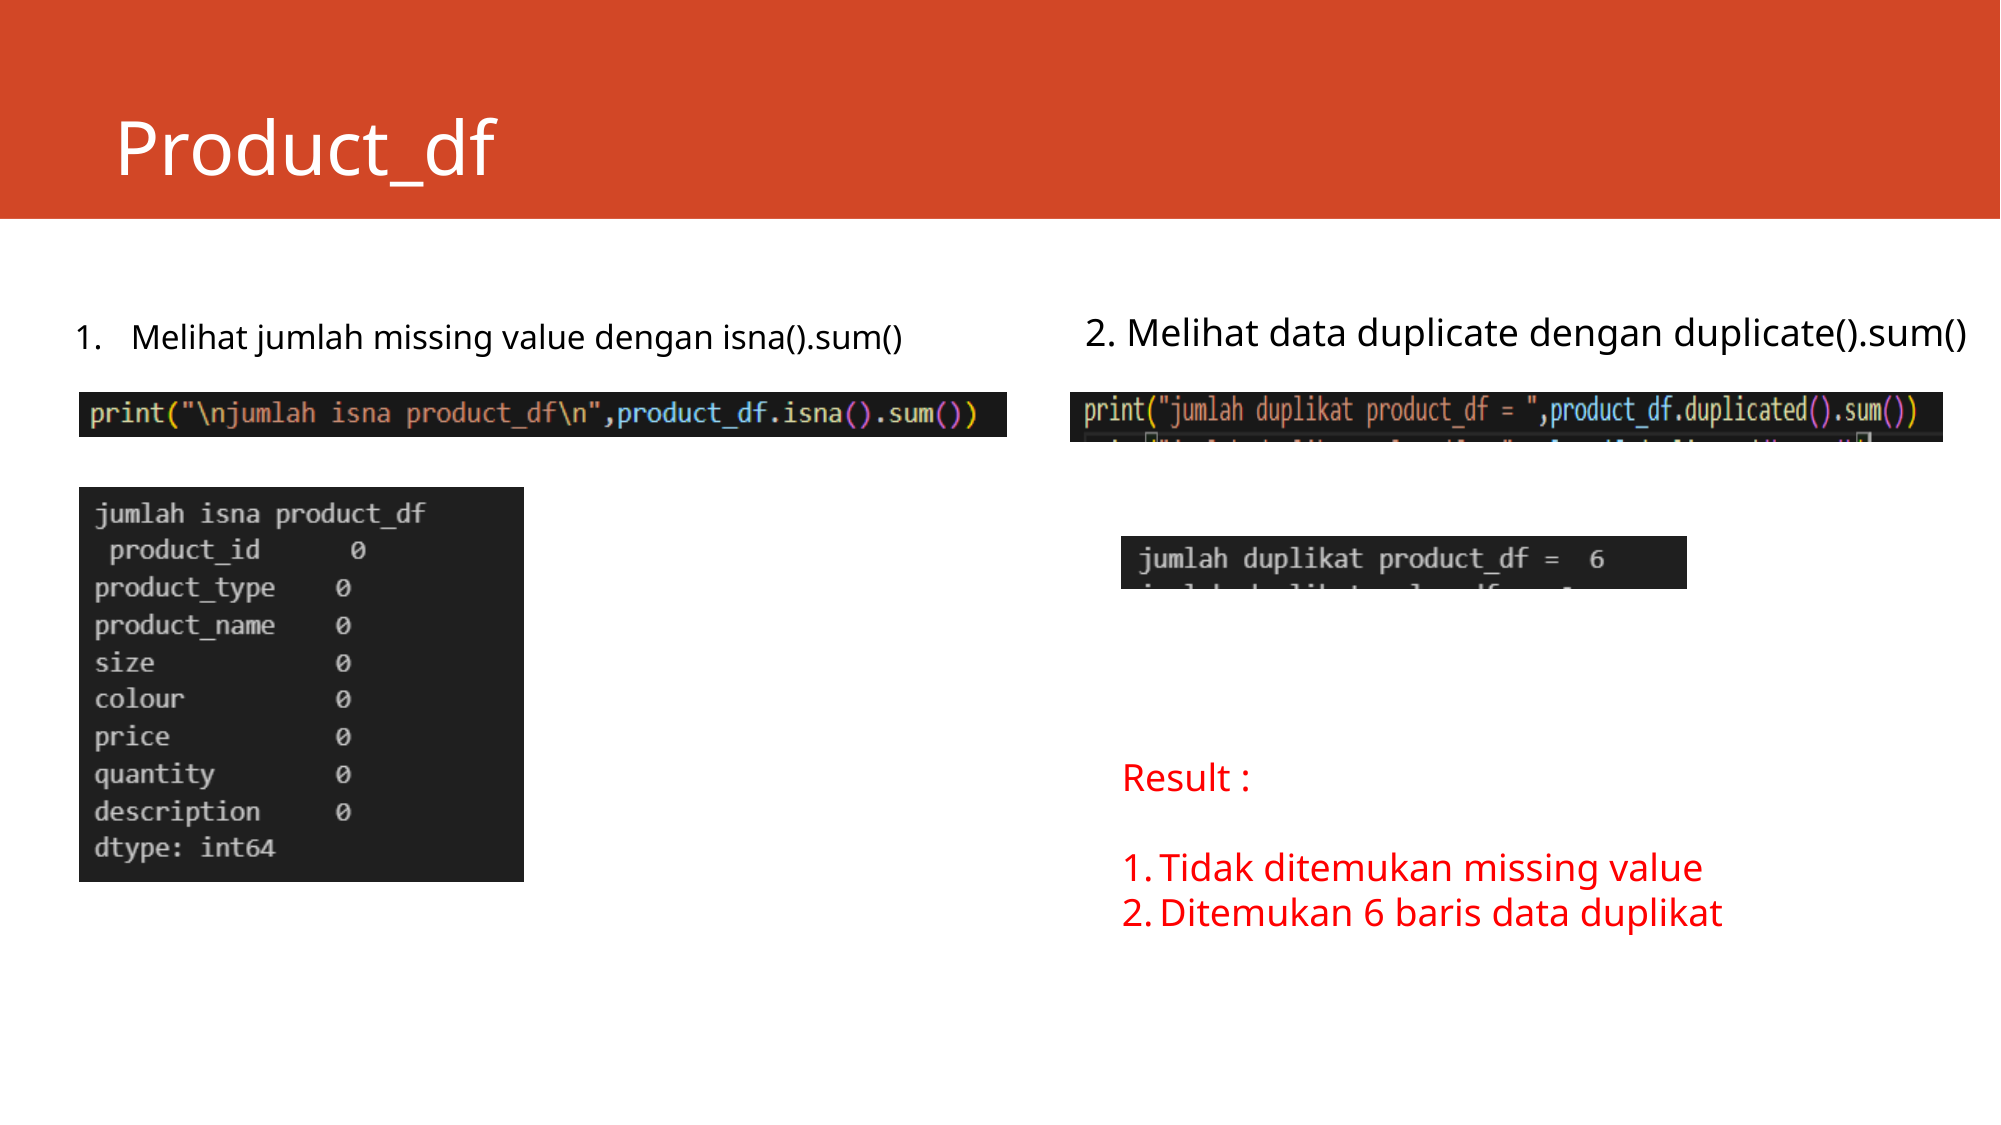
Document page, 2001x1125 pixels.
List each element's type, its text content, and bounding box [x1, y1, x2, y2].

list Melihat jumlah missing value dengan isna().sum() [59, 288, 961, 1003]
text_box 2. Melihat data duplicate dengan duplicate().sum() [1070, 301, 1983, 362]
picture [79, 487, 524, 882]
title Product_df [99, 0, 1863, 199]
picture [79, 392, 1007, 437]
text_box Result : Tidak ditemukan missing value Ditemukan 6 baris data duplikat [1107, 746, 2000, 1121]
picture [1121, 536, 1687, 589]
picture [1070, 392, 1943, 442]
